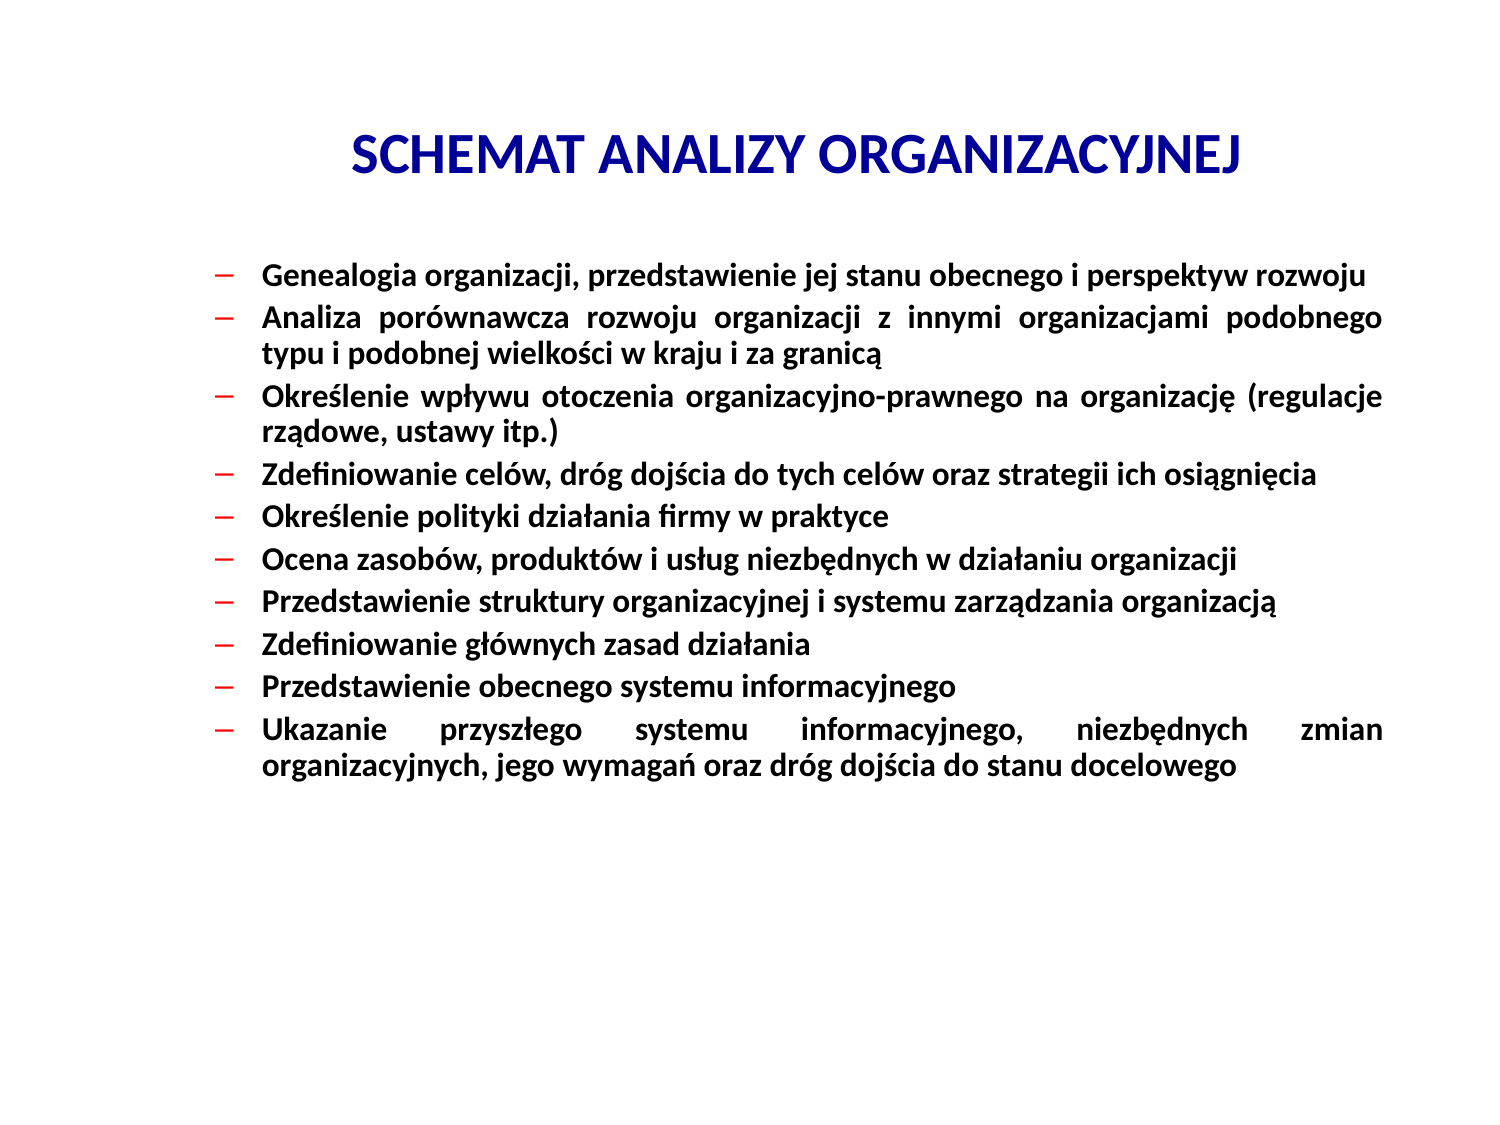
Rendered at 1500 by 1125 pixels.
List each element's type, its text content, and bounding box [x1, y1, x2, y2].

title SCHEMAT ANALIZY ORGANIZACYJNEJ [189, 101, 1405, 200]
list Genealogia organizacji, przedstawienie jej stanu obecnego i perspektyw rozwoju Analiza porównawcza rozwoju organizacji z innymi organizacjami podobnego typu i podobnej wielkości w kraju i za granicą Określenie wpływu otoczenia organizacyjno-prawnego na organizację (regulacje rządowe, ustawy itp.) Zdefiniowanie celów, dróg dojścia do tych celów oraz strategii ich osiągnięcia Określenie polityki działania firmy w praktyce Ocena zasobów, produktów i usług niezbędnych w działaniu organizacji Przedstawienie struktury organizacyjnej i systemu zarządzania organizacją Zdefiniowanie głównych zasad działania Przedstawienie obecnego systemu informacyjnego Ukazanie przyszłego systemu informacyjnego, niezbędnych zmian organizacyjnych, jego wymagań oraz dróg dojścia do stanu docelowego [125, 249, 1400, 925]
